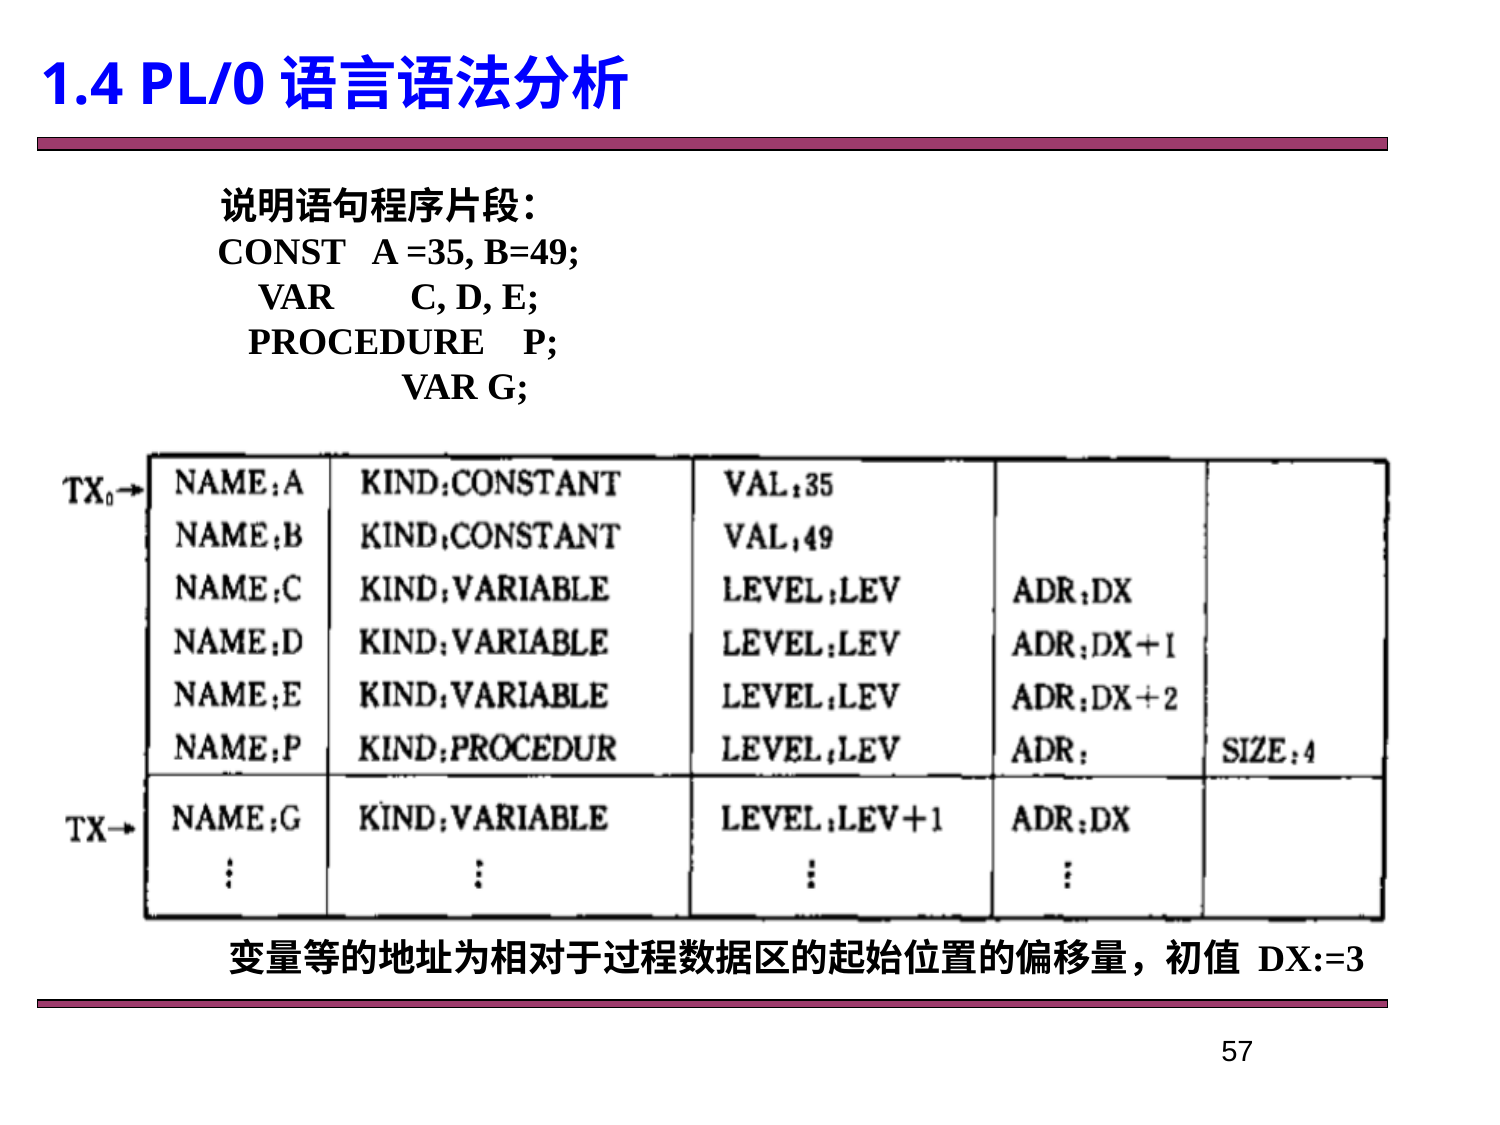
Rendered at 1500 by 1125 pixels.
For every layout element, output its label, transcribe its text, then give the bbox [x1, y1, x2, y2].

picture [37, 446, 1401, 928]
text_box 说明语句程序片段： CONST A =35, B=49; VAR C, D, E; PROCEDURE P; VAR G; [0, 174, 1004, 415]
text_box 变量等的地址为相对于过程数据区的起始位置的偏移量，初值 DX:=3 [161, 926, 1432, 987]
text_box 1.4 PL/0语言语法分析 [0, 0, 1225, 175]
slide_number 57 [1062, 1025, 1413, 1066]
